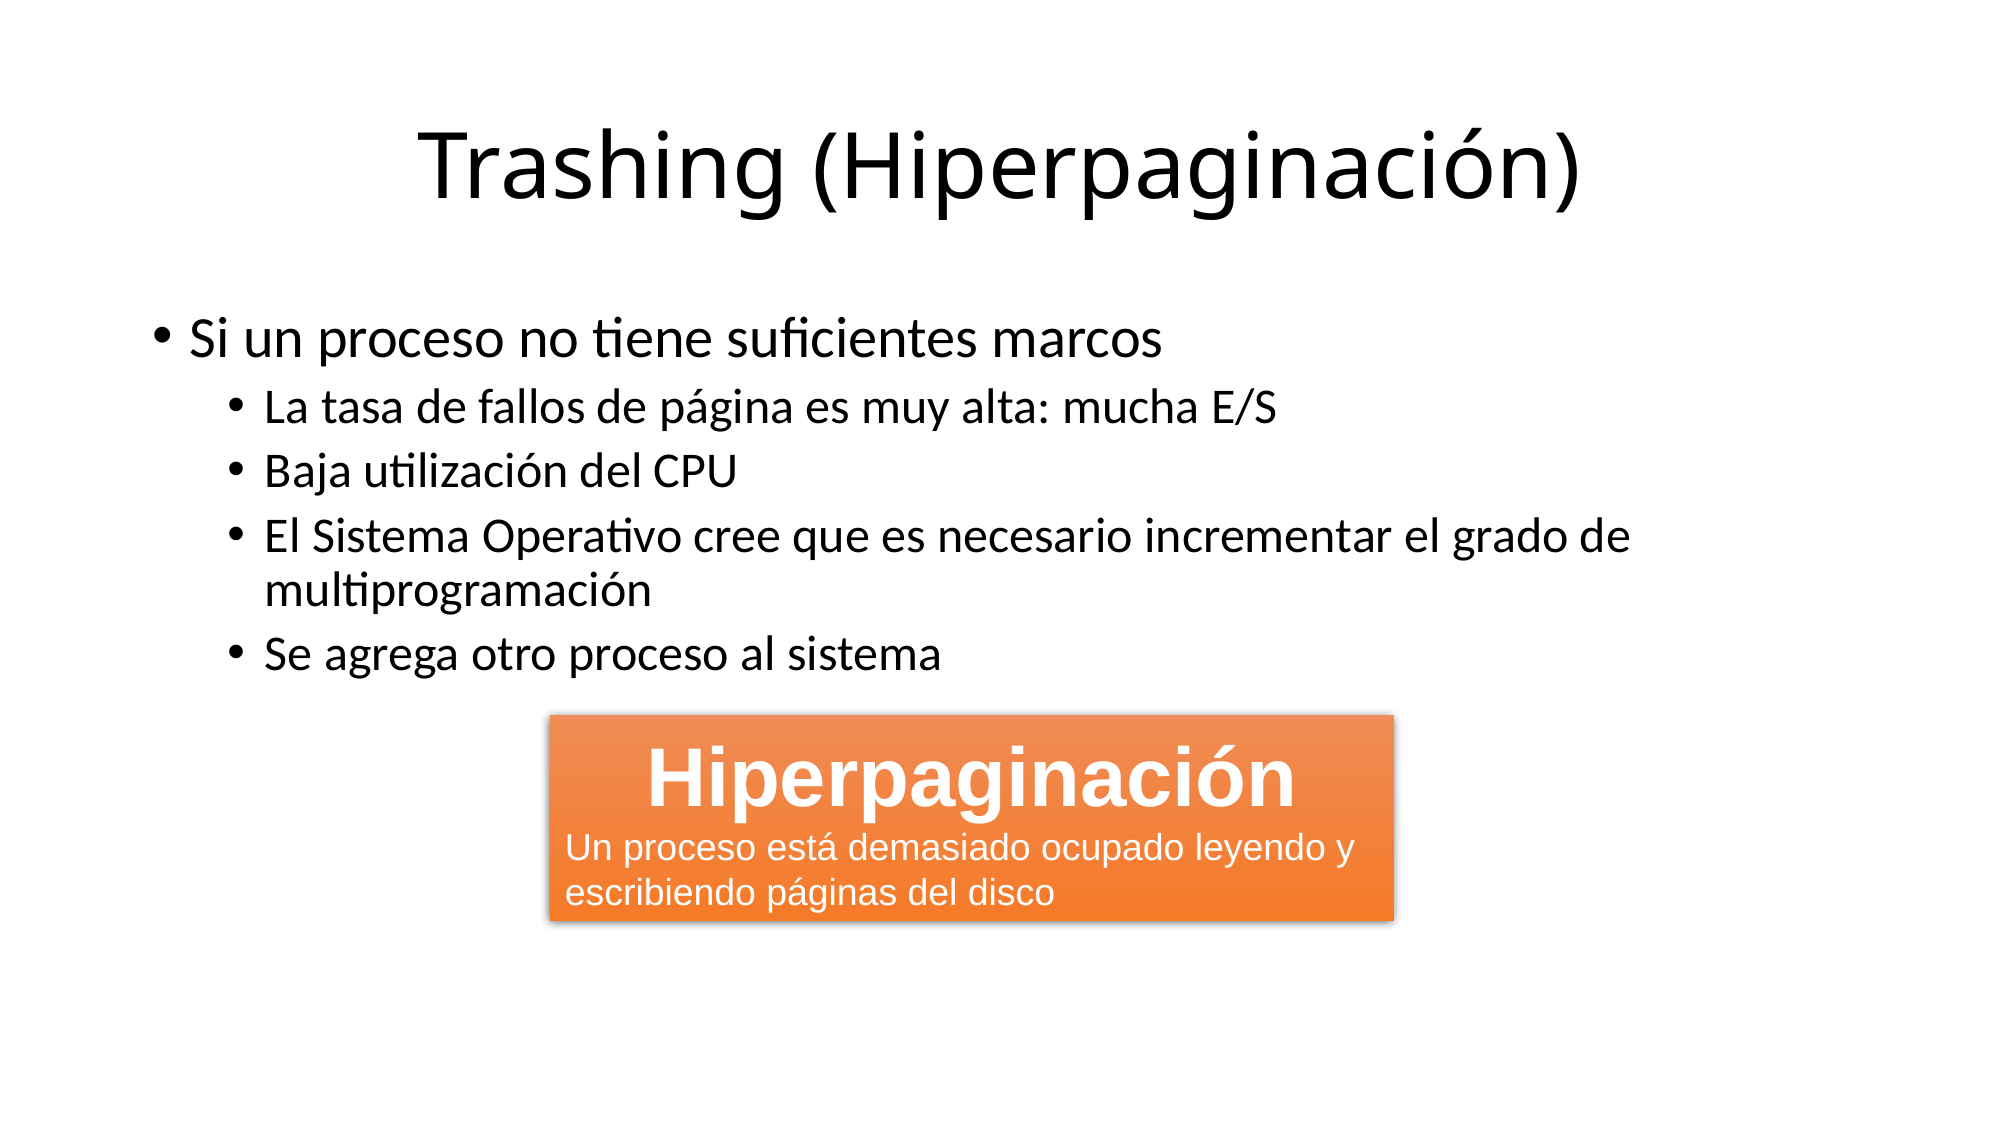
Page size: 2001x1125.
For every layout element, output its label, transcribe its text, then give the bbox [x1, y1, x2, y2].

title Trashing (Hiperpaginación) [137, 59, 1863, 278]
list Si un proceso no tiene suficientes marcos La tasa de fallos de página es muy alta: mucha E/S Baja utilización del CPU El Sistema Operativo cree que es necesario incrementar el grado de multiprogramación Se agrega otro proceso al sistema [137, 299, 1863, 1014]
text_box Hiperpaginación Un proceso está demasiado ocupado leyendo y escribiendo páginas del disco [549, 715, 1394, 921]
